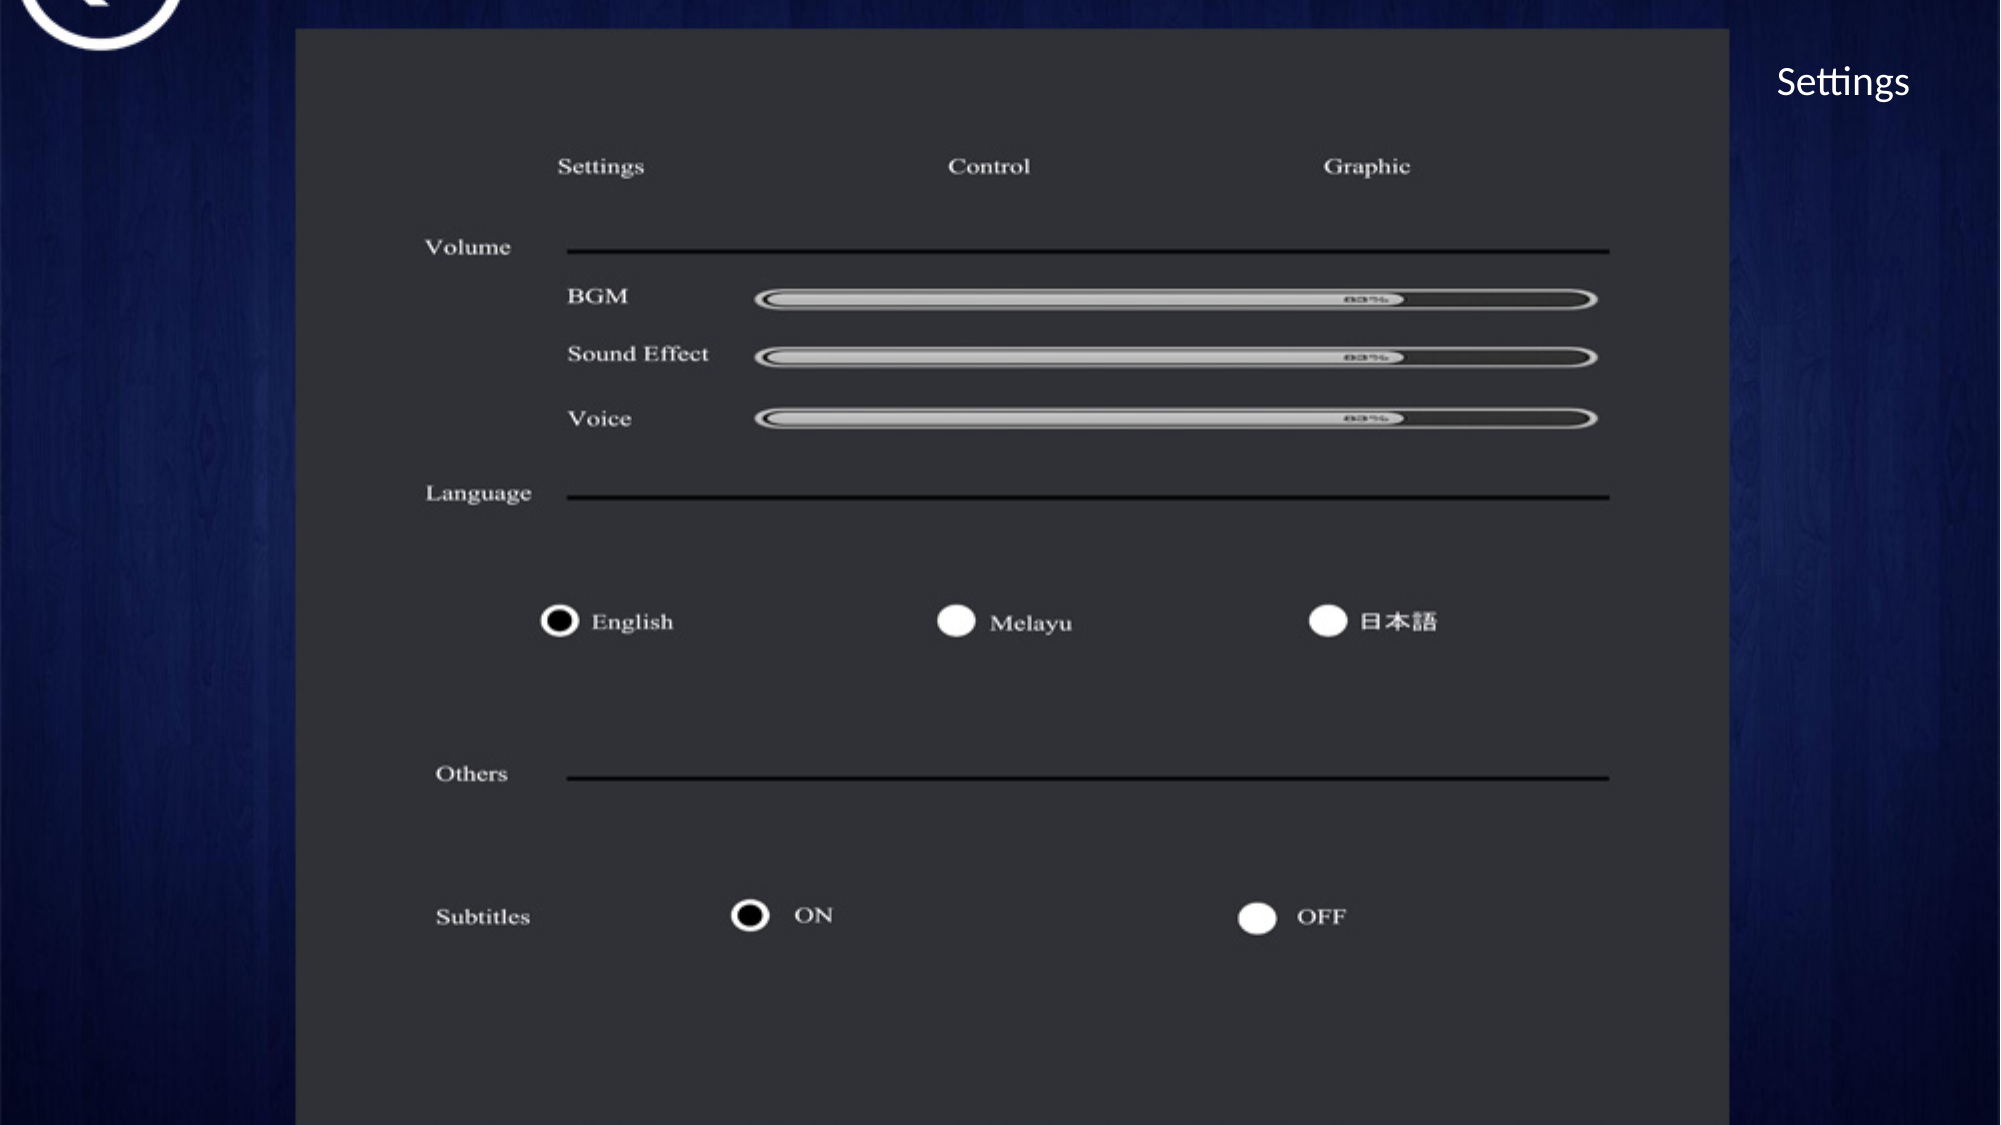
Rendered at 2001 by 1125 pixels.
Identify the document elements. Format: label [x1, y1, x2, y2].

list [0, 0, 2000, 1125]
